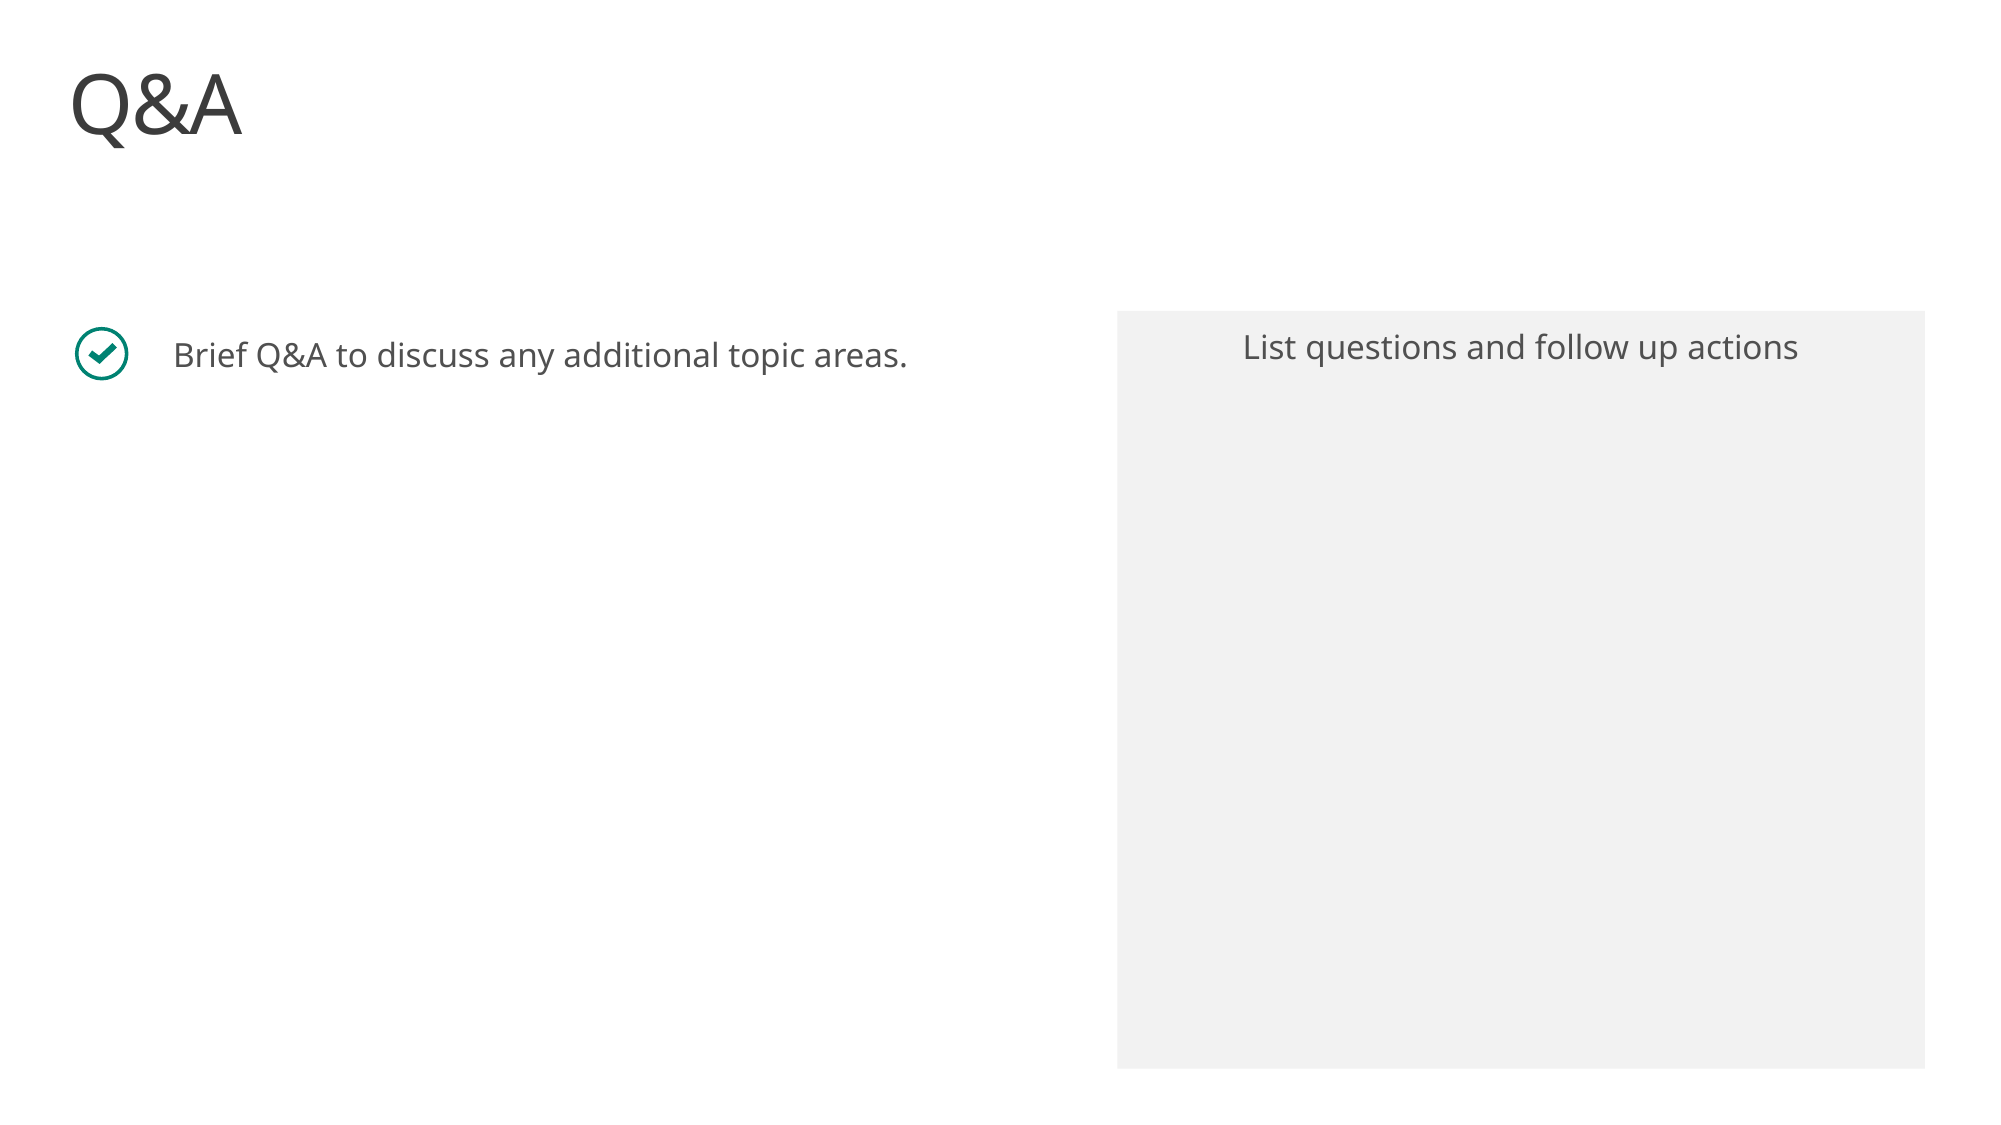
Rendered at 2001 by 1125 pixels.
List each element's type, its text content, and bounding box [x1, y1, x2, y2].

text_box List questions and follow up actions [1116, 310, 1926, 1070]
title Q&A [44, 47, 1957, 196]
text_box Brief Q&A to discuss any additional topic areas. [82, 310, 1096, 397]
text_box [74, 326, 129, 381]
